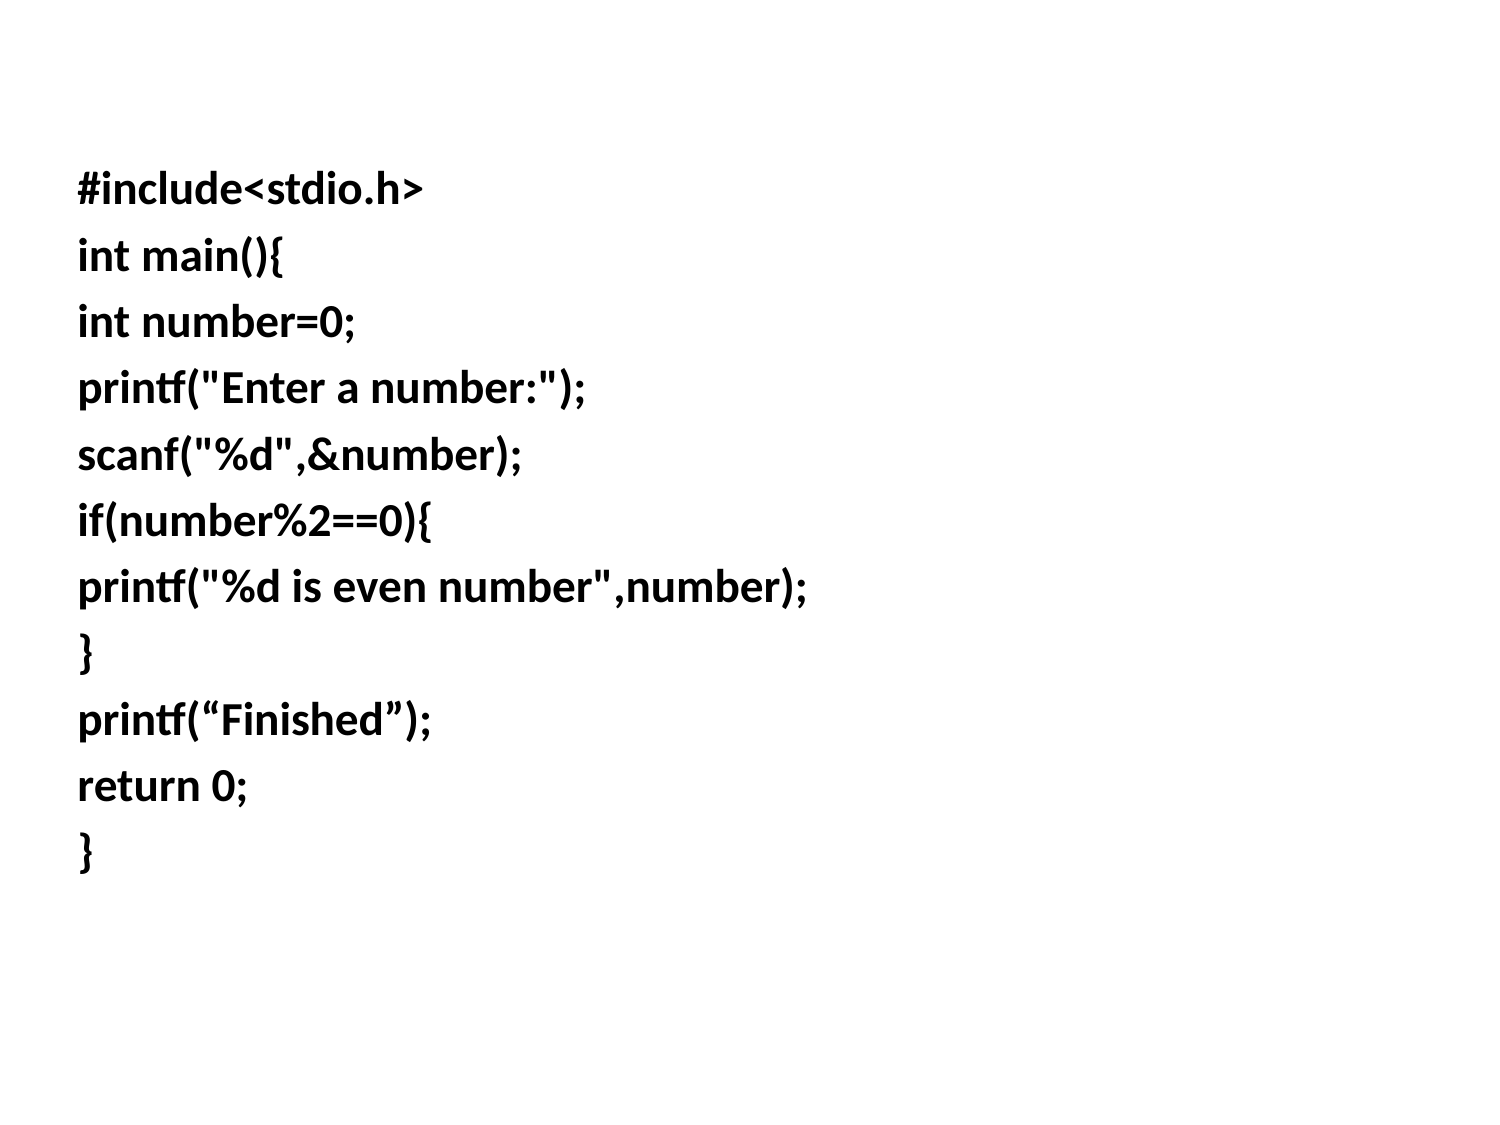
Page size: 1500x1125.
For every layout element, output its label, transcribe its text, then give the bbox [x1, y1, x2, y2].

list #include<stdio.h> int main(){ int number=0; printf("Enter a number:"); scanf("%d",&number); if(number%2==0){ printf("%d is even number",number); } printf(“Finished”); return 0; } [62, 149, 1413, 893]
